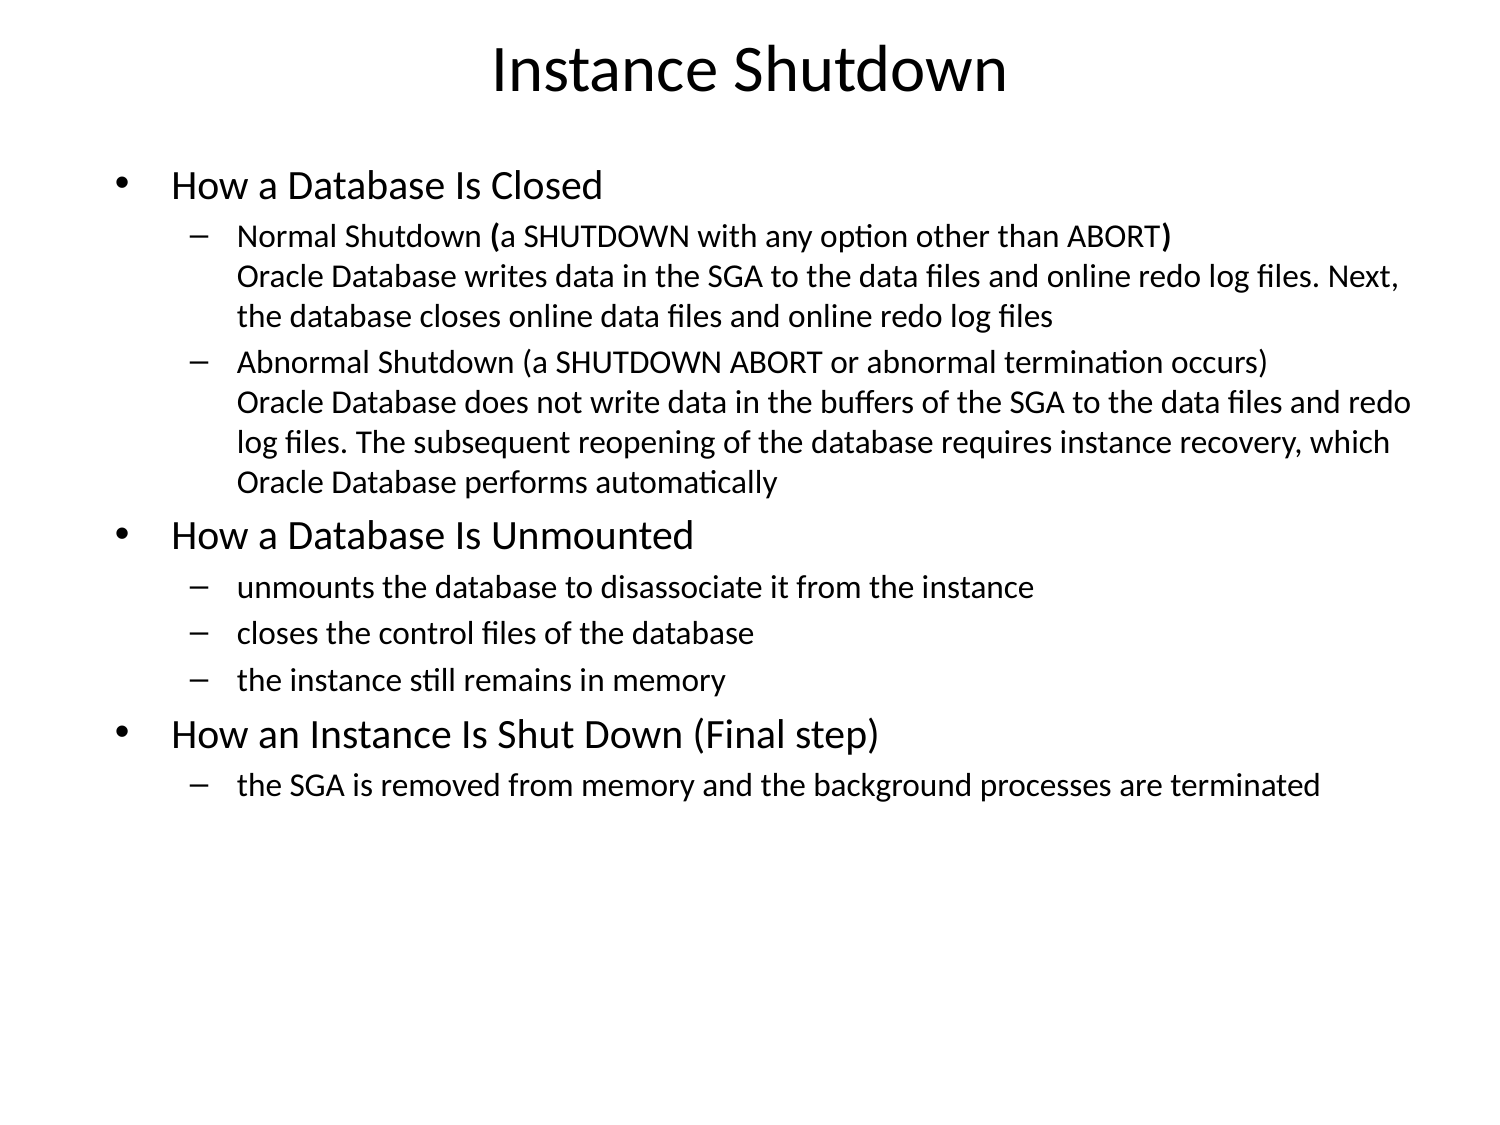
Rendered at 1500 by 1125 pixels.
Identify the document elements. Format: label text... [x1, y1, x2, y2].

list How a Database Is Closed Normal Shutdown (a SHUTDOWN with any option other than ABORT) Oracle Database writes data in the SGA to the data files and online redo log files. Next, the database closes online data files and online redo log files Abnormal Shutdown (a SHUTDOWN ABORT or abnormal termination occurs) Oracle Database does not write data in the buffers of the SGA to the data files and redo log files. The subsequent reopening of the database requires instance recovery, which Oracle Database performs automatically How a Database Is Unmounted unmounts the database to disassociate it from the instance closes the control files of the database the instance still remains in memory How an Instance Is Shut Down (Final step) the SGA is removed from memory and the background processes are terminated [99, 149, 1450, 1063]
title Instance Shutdown [75, 0, 1425, 130]
